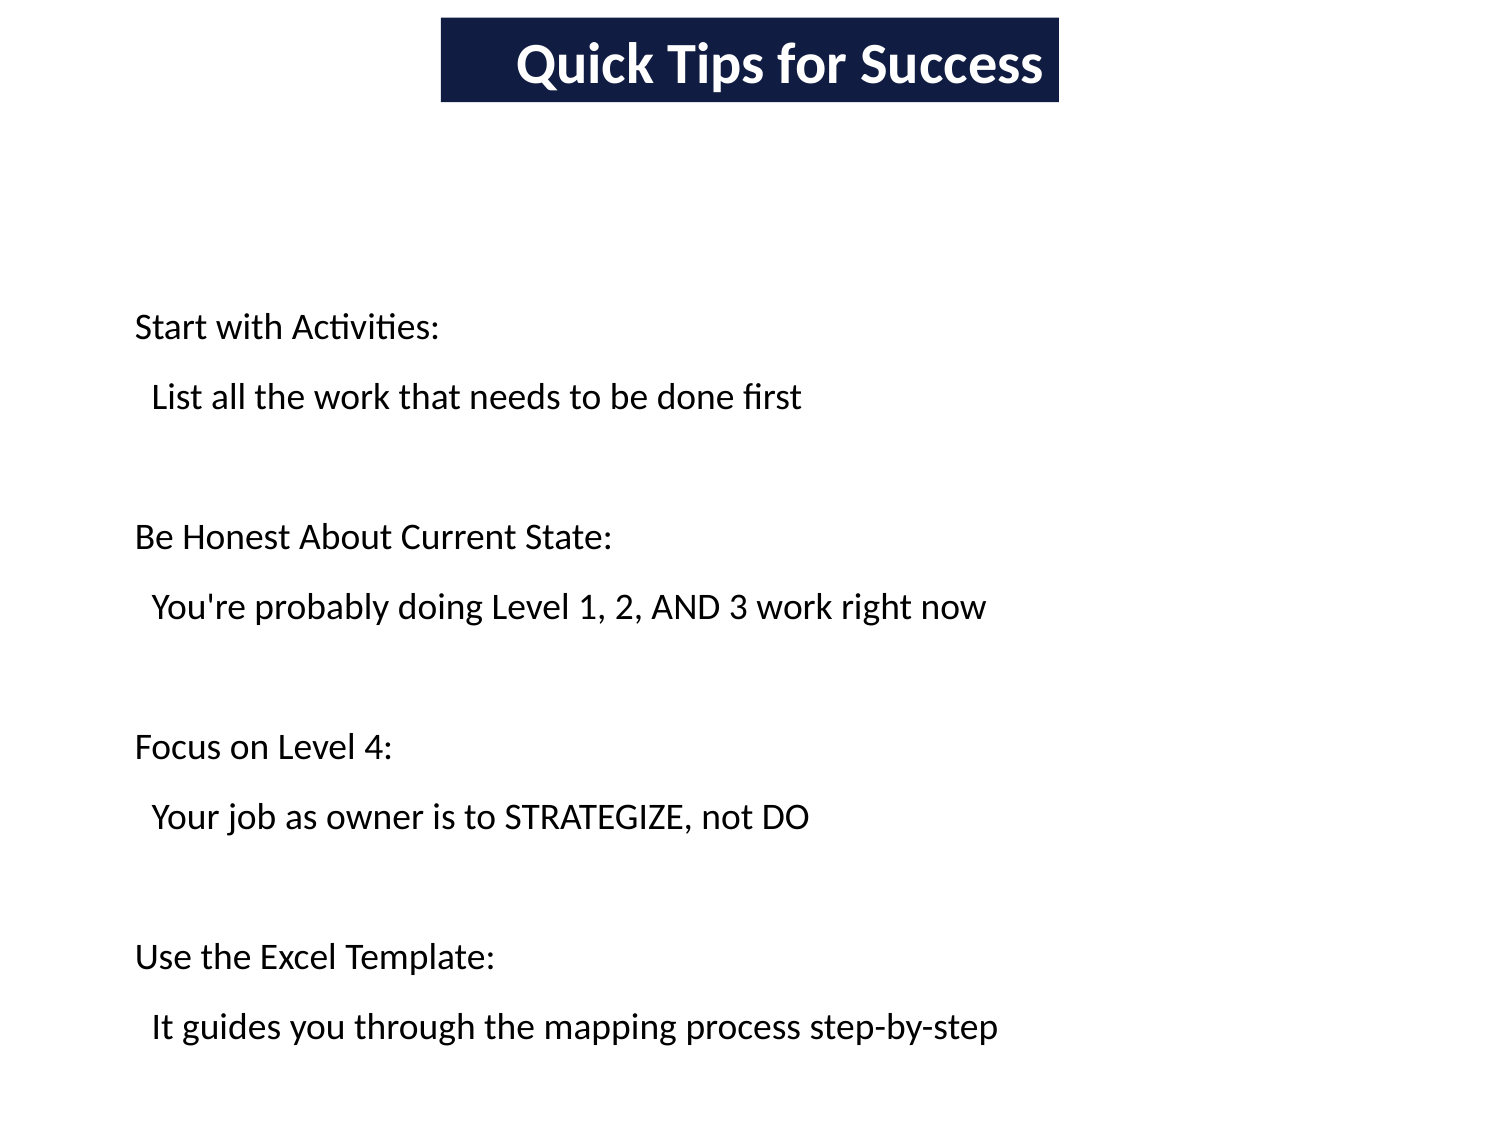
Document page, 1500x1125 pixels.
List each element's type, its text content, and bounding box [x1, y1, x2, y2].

text_box Quick Tips for Success [440, 17, 1059, 103]
text_box Start with Activities: List all the work that needs to be done first Be Honest About Current State: You're probably doing Level 1, 2, AND 3 work right now Focus on Level 4: Your job as owner is to STRATEGIZE, not DO Use the Excel Template: It guides you through the mapping process step-by-step Implement Gradually: You can't delegate everything overnight - take it slow [119, 224, 1380, 1125]
